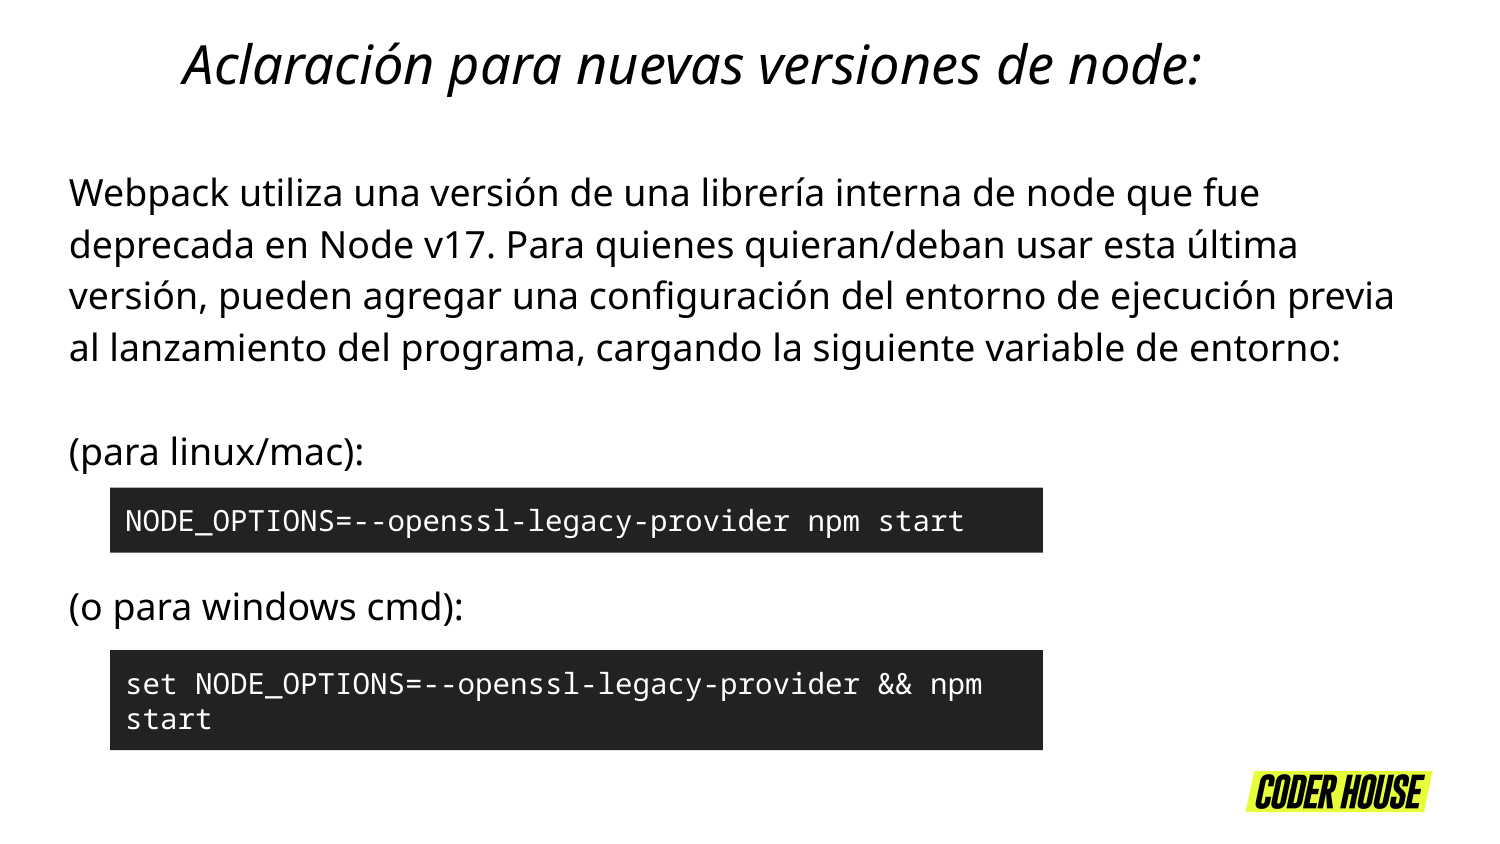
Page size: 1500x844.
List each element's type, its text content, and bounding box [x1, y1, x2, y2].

text_box Webpack utiliza una versión de una librería interna de node que fue deprecada en Node v17. Para quienes quieran/deban usar esta última versión, pueden agregar una configuración del entorno de ejecución previa al lanzamiento del programa, cargando la siguiente variable de entorno: (para linux/mac): (o para windows cmd): [54, 147, 1437, 386]
text_box set NODE_OPTIONS=--openssl-legacy-provider && npm start [110, 650, 1043, 751]
text_box Aclaración para nuevas versiones de node: [46, 15, 1341, 94]
text_box NODE_OPTIONS=--openssl-legacy-provider npm start [110, 487, 1043, 553]
picture [1241, 764, 1437, 819]
